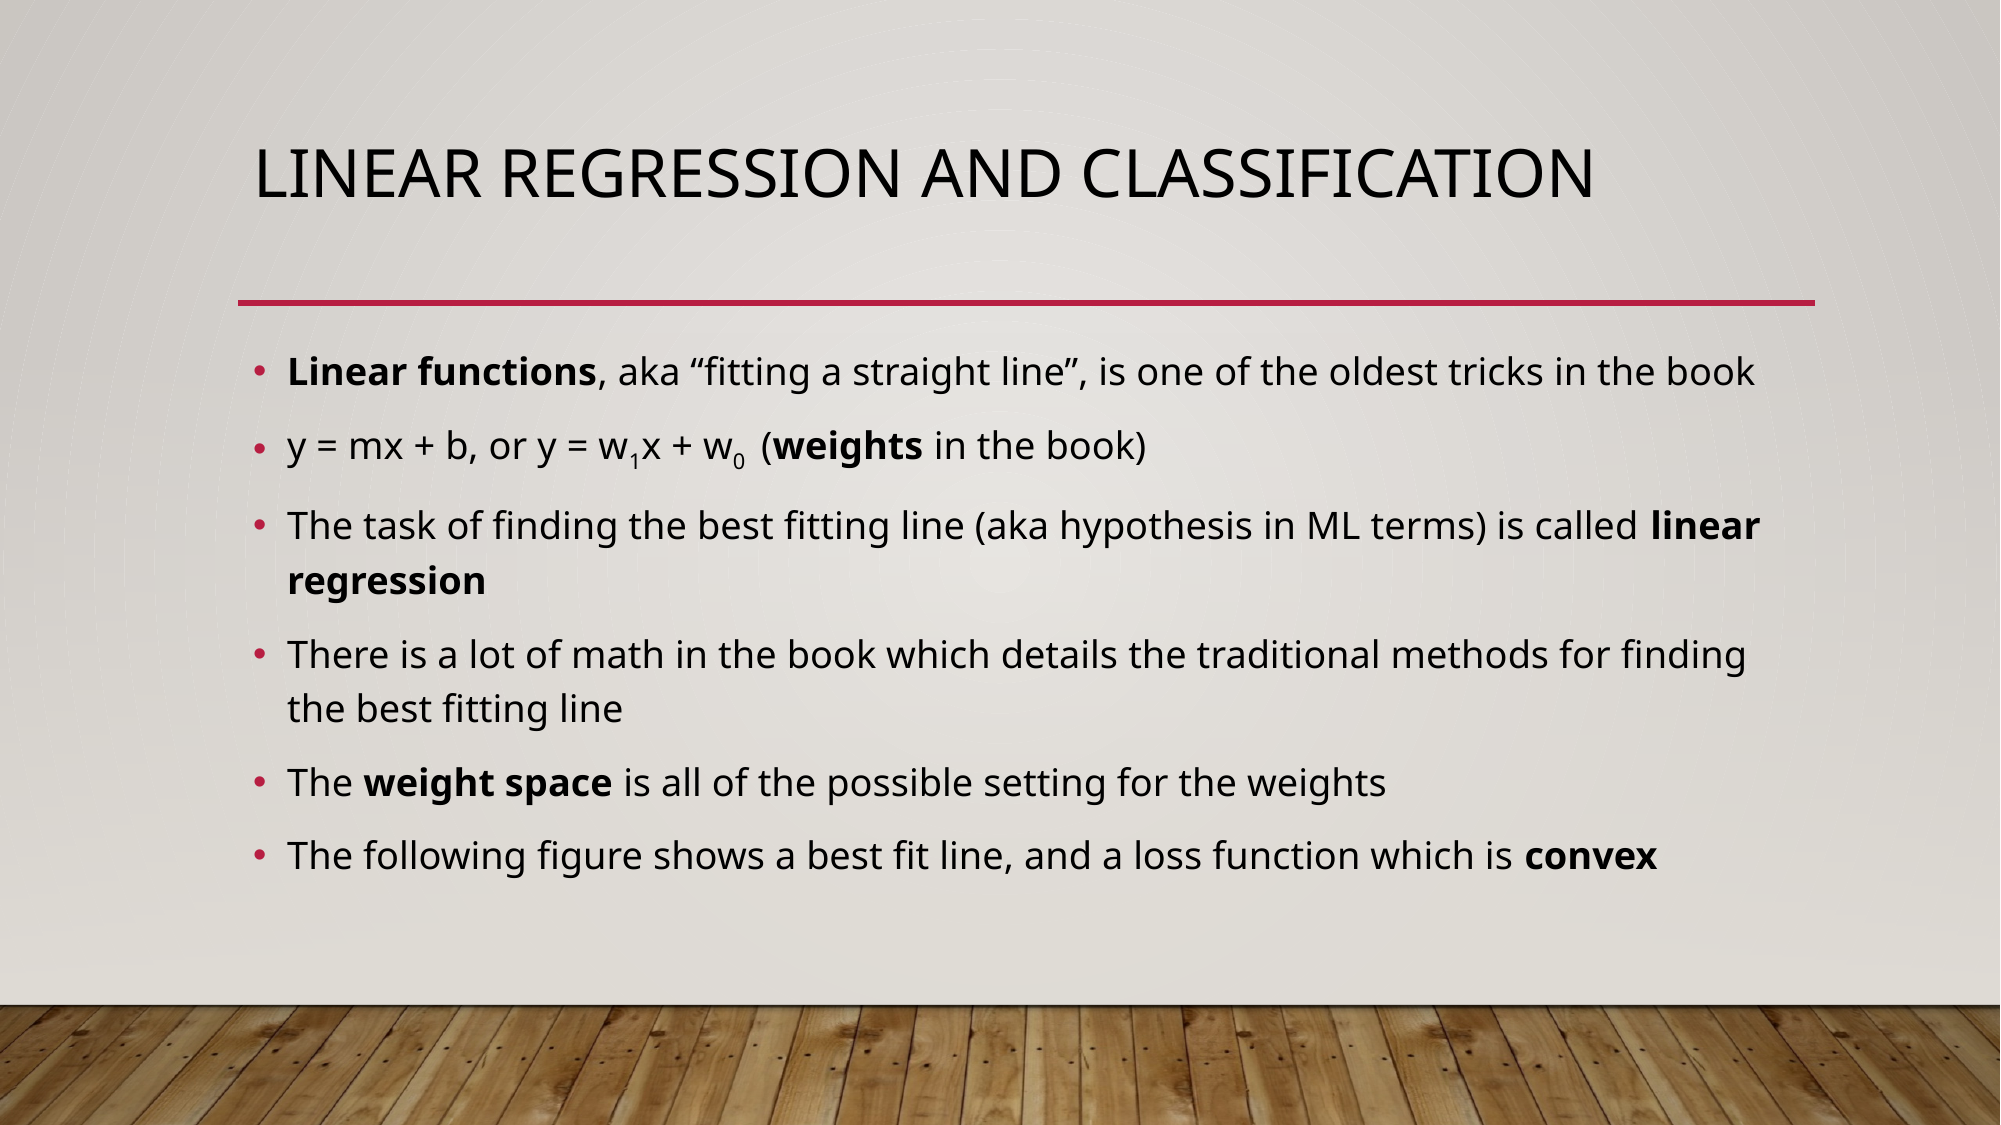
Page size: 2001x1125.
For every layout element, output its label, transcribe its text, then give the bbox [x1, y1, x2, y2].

title Linear regression and classification [238, 131, 1814, 305]
list Linear functions, aka “fitting a straight line”, is one of the oldest tricks in the book y = mx + b, or y = w1x + w0 (weights in the book) The task of finding the best fitting line (aka hypothesis in ML terms) is called linear regression There is a lot of math in the book which details the traditional methods for finding the best fitting line The weight space is all of the possible setting for the weights The following figure shows a best fit line, and a loss function which is convex [238, 330, 1814, 897]
picture [0, 1005, 2000, 1125]
